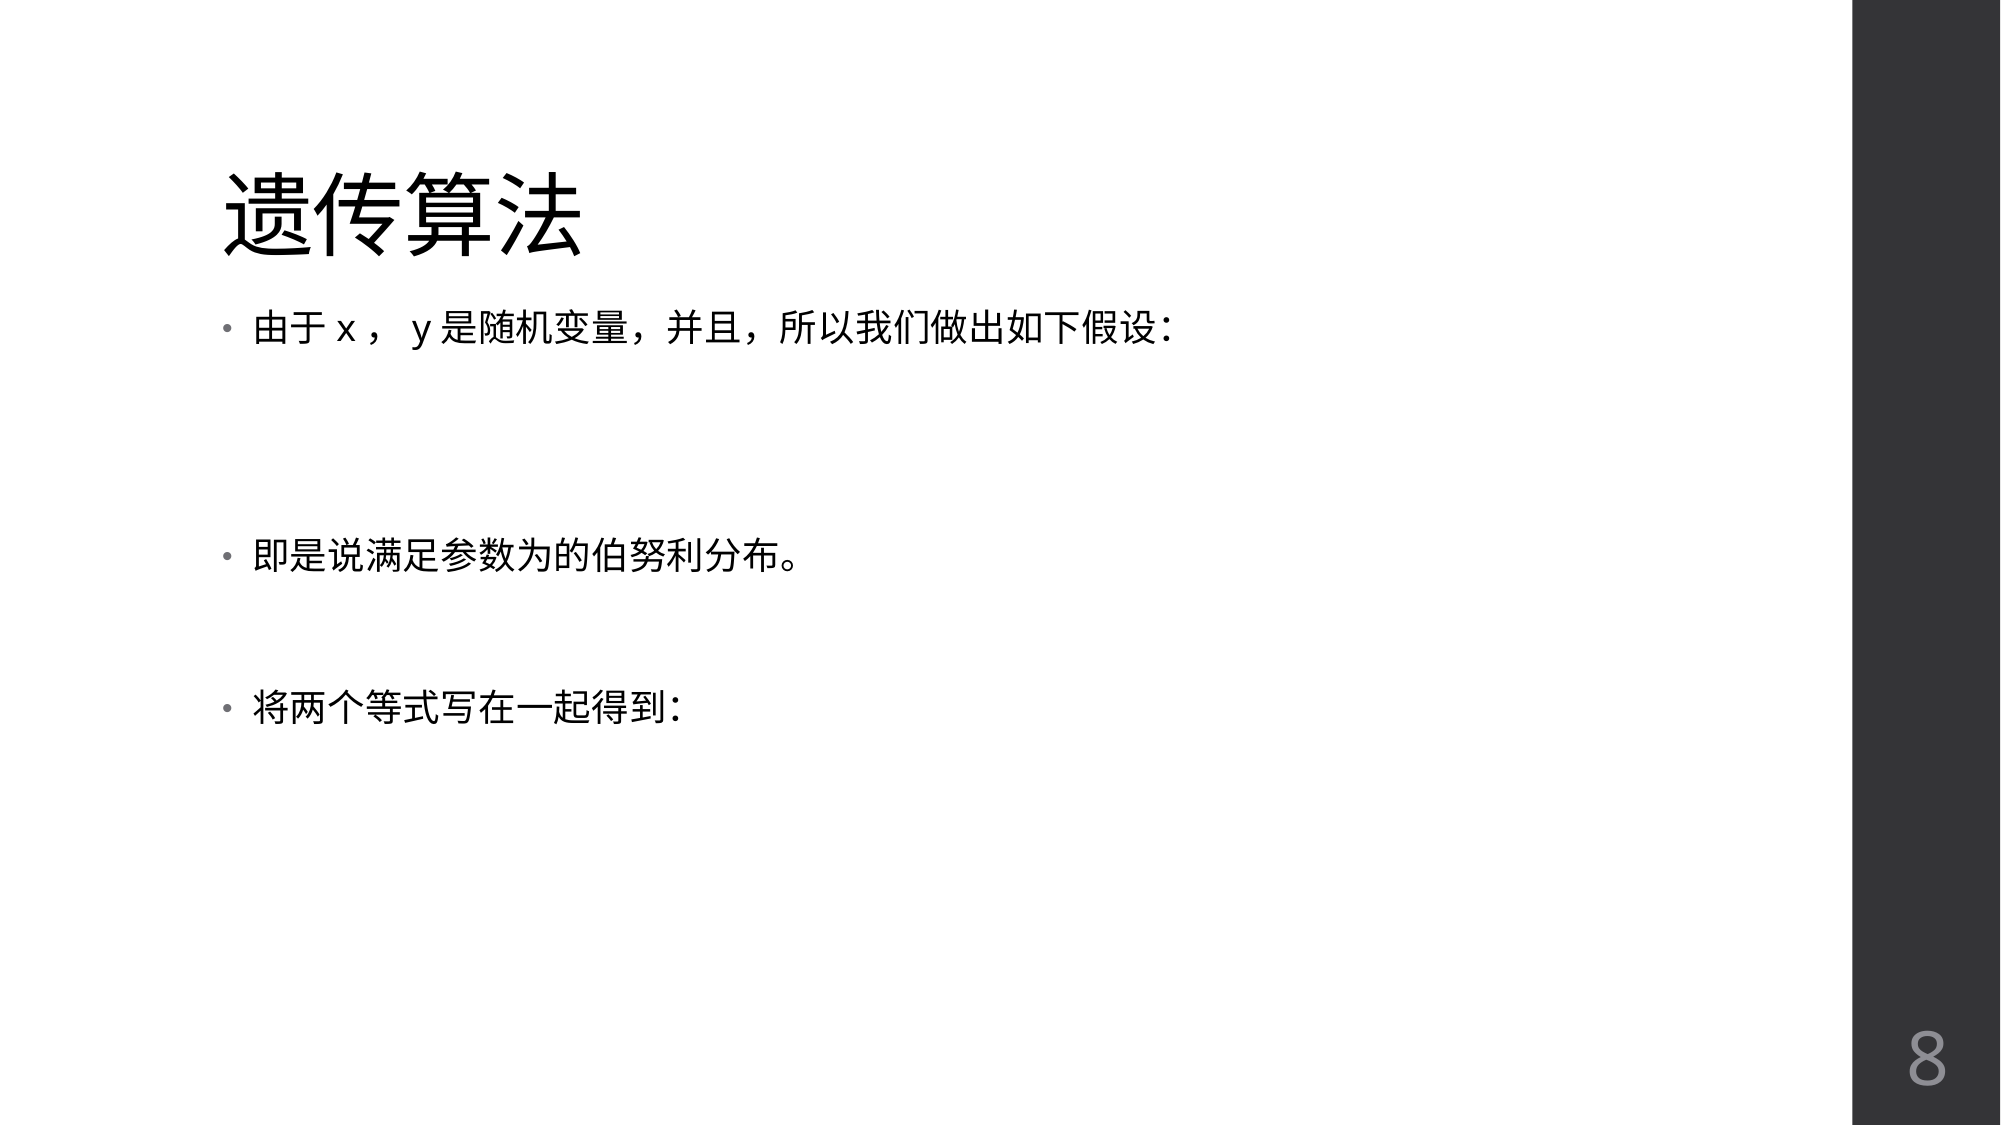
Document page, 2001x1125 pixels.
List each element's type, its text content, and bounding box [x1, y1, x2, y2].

title 遗传算法 [206, 60, 1797, 278]
slide_number 8 [1852, 1012, 2000, 1110]
